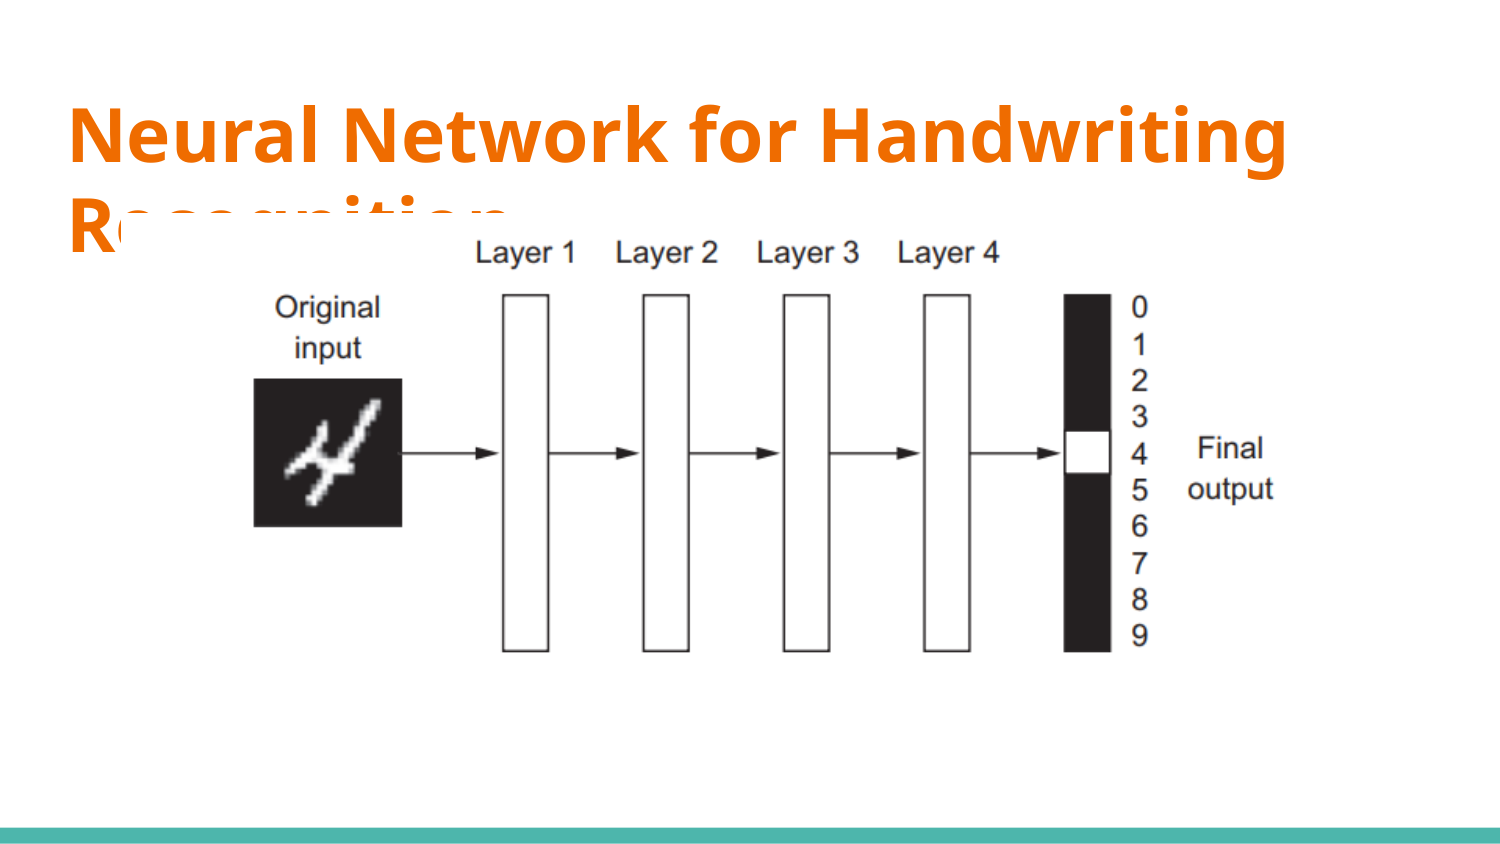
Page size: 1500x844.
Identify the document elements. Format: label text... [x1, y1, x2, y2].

picture [121, 212, 1278, 712]
title Neural Network for Handwriting Recognition [51, 72, 1449, 189]
